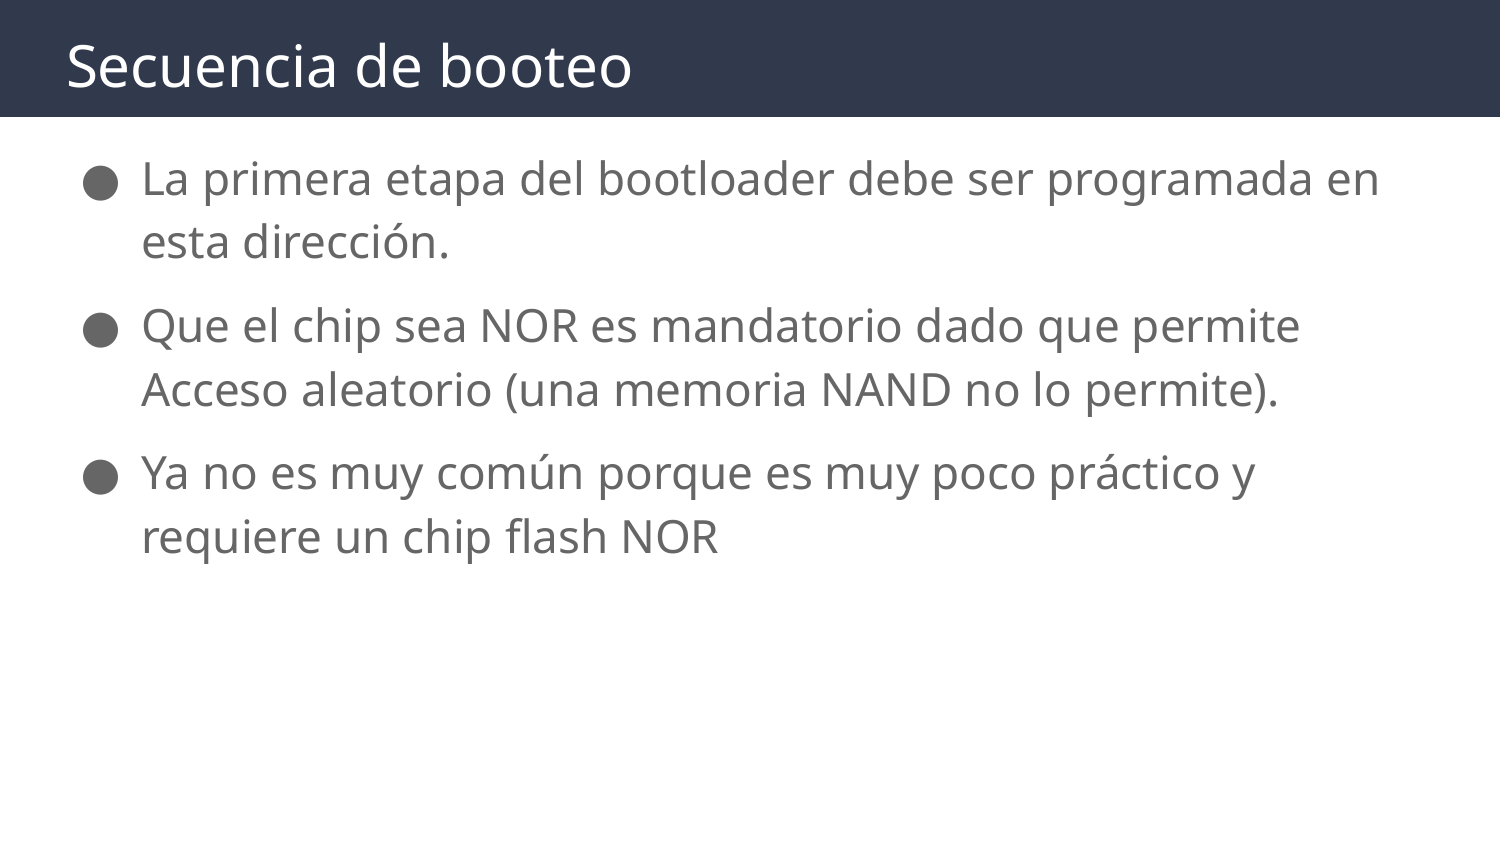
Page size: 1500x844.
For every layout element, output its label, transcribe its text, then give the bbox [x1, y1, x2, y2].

title Secuencia de booteo [51, 14, 1449, 117]
list La primera etapa del bootloader debe ser programada en esta dirección. Que el chip sea NOR es mandatorio dado que permite Acceso aleatorio (una memoria NAND no lo permite). Ya no es muy común porque es muy poco práctico y requiere un chip flash NOR [51, 126, 1449, 817]
